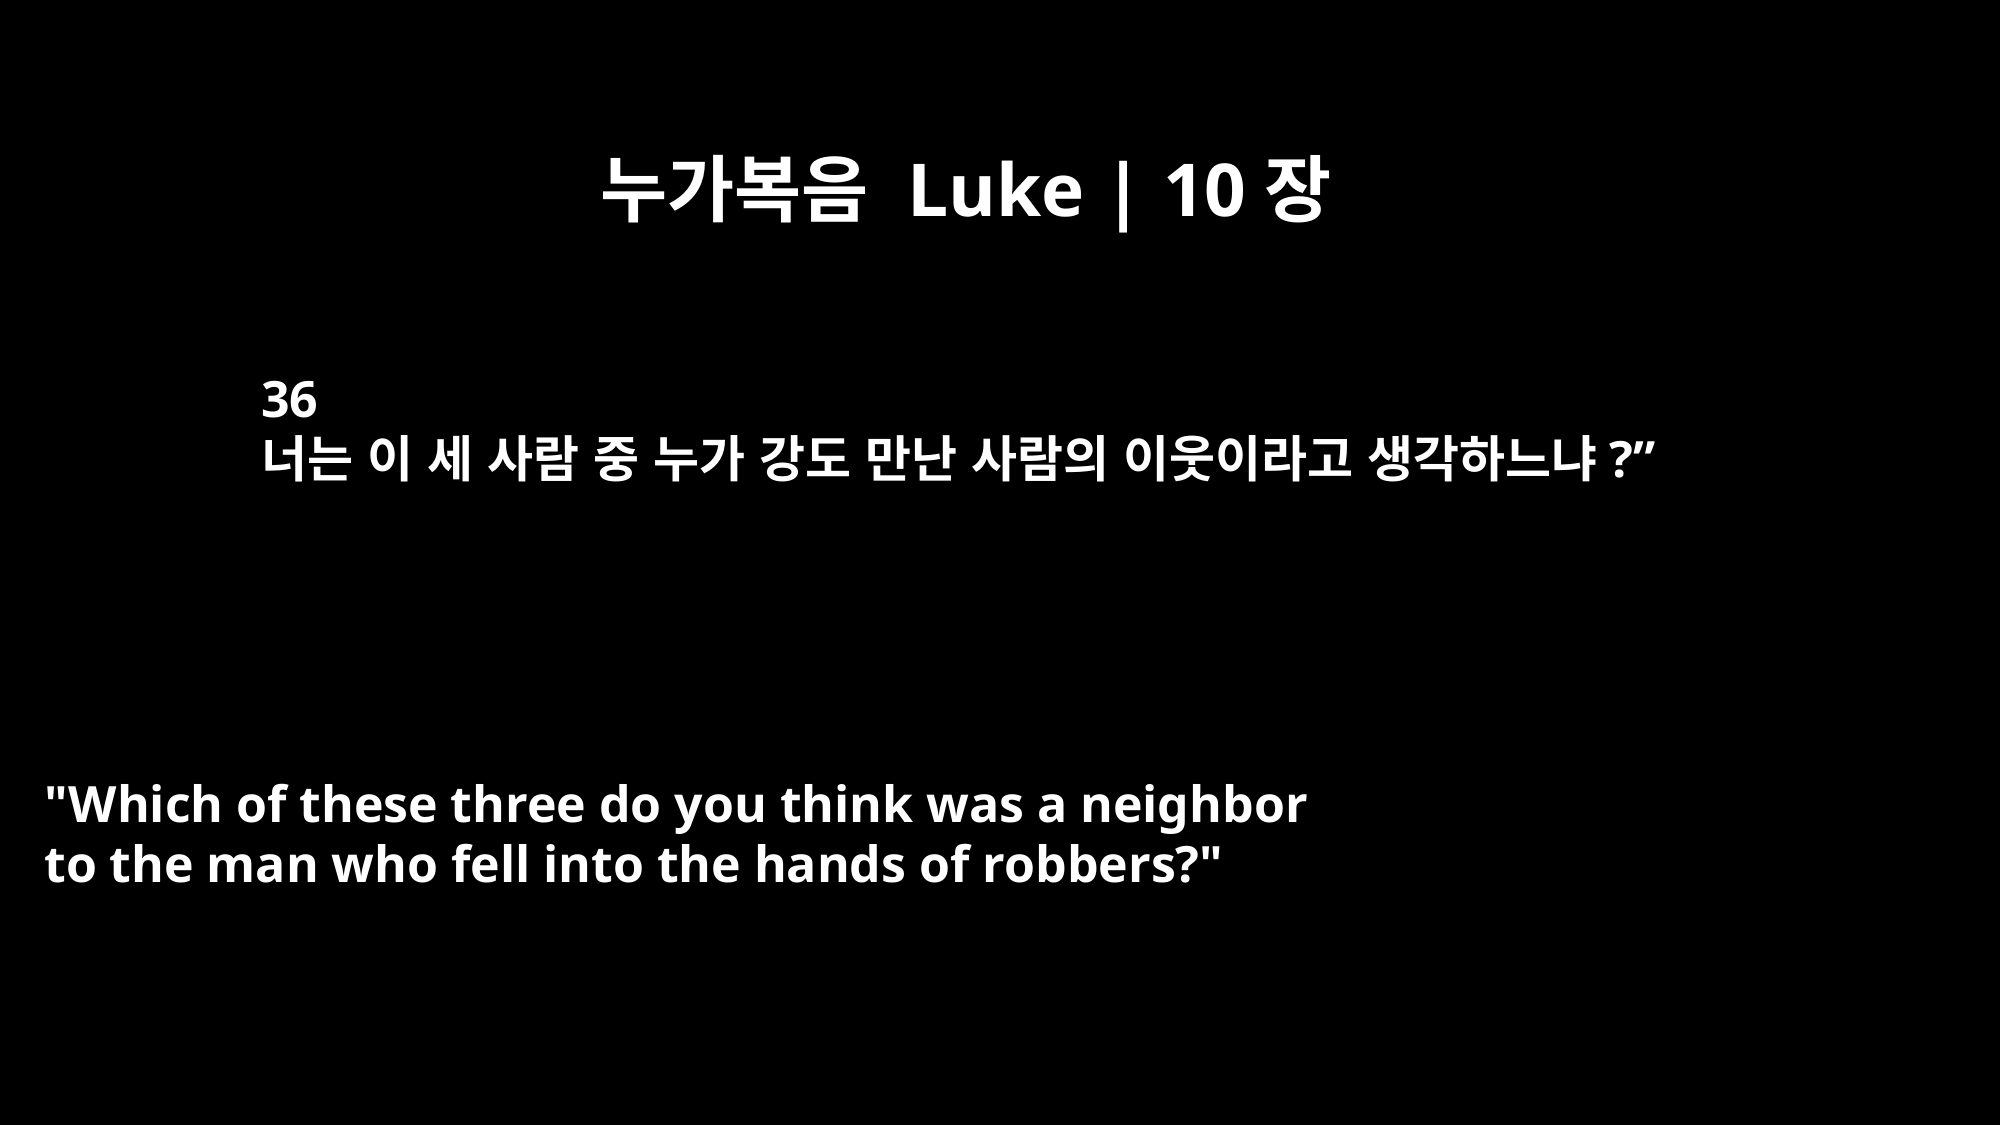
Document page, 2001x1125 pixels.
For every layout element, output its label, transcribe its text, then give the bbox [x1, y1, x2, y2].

text_box "Which of these three do you think was a neighbor to the man who fell into the hands of robbers?" [29, 764, 1337, 900]
text_box 36 너는 이 세 사람 중 누가 강도 만난 사람의 이웃이라고 생각하느냐?” [246, 359, 1671, 495]
text_box 누가복음 Luke | 10장 [585, 136, 1347, 239]
